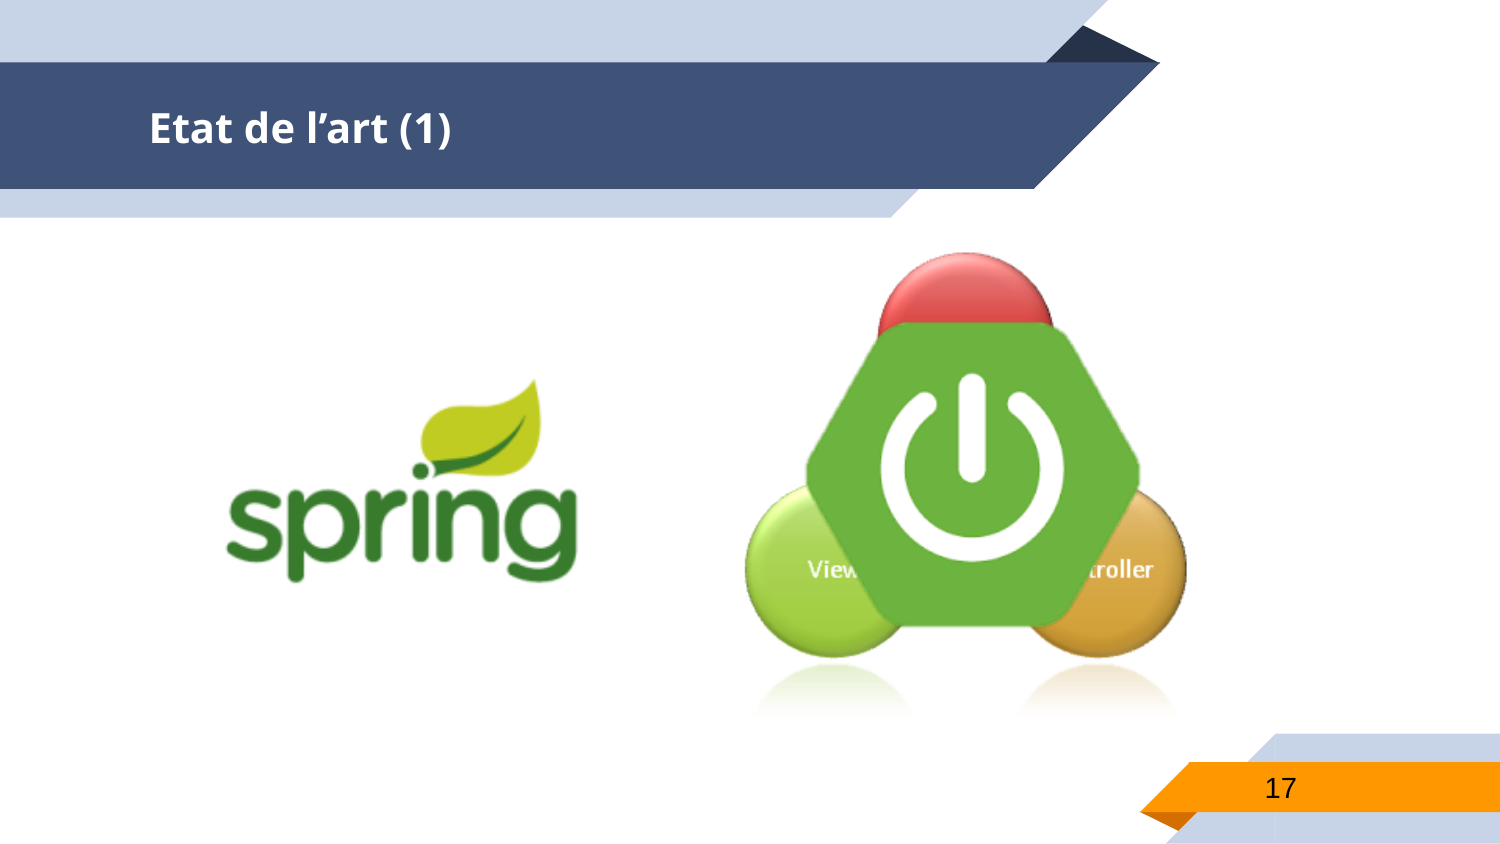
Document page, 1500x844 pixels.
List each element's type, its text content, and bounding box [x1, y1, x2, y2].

picture [154, 345, 649, 635]
title Etat de l’art (1) [133, 64, 1035, 190]
picture [714, 244, 1226, 736]
slide_number 17 [1249, 760, 1494, 813]
